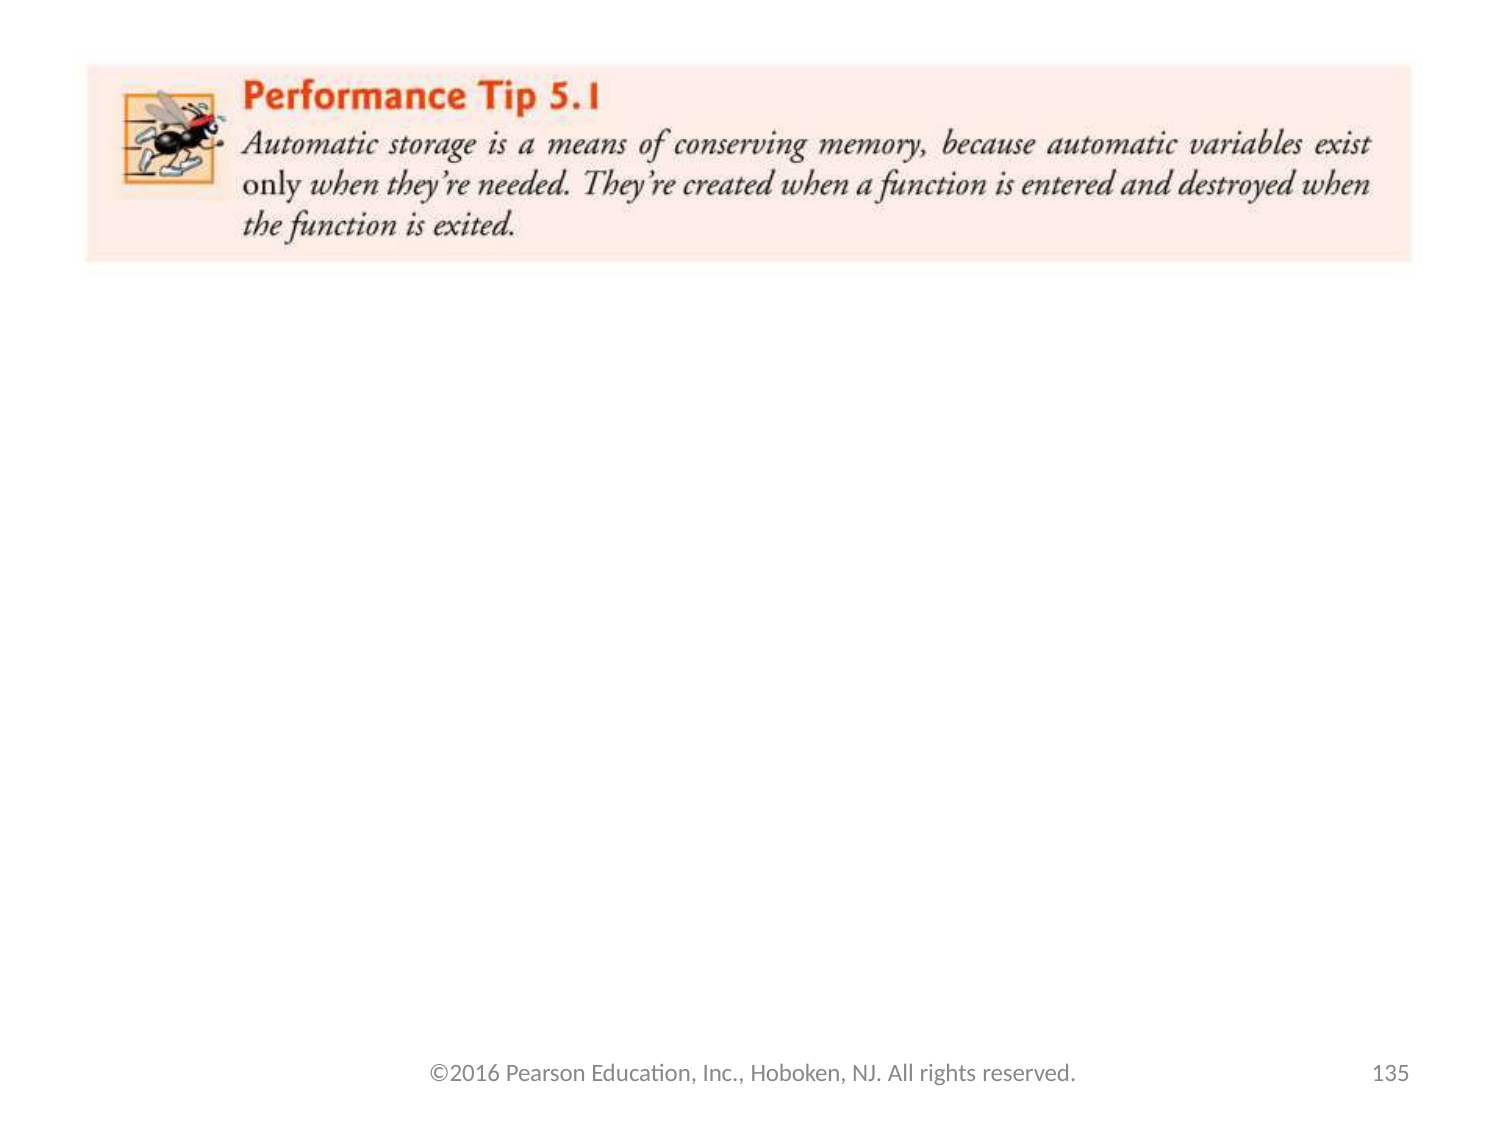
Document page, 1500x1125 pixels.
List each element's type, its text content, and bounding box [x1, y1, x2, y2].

text_box [72, 50, 1423, 276]
text_box 135 [1369, 1054, 1413, 1087]
text_box ©2016 Pearson Education, Inc., Hoboken, NJ. All rights reserved. [426, 1054, 1086, 1087]
